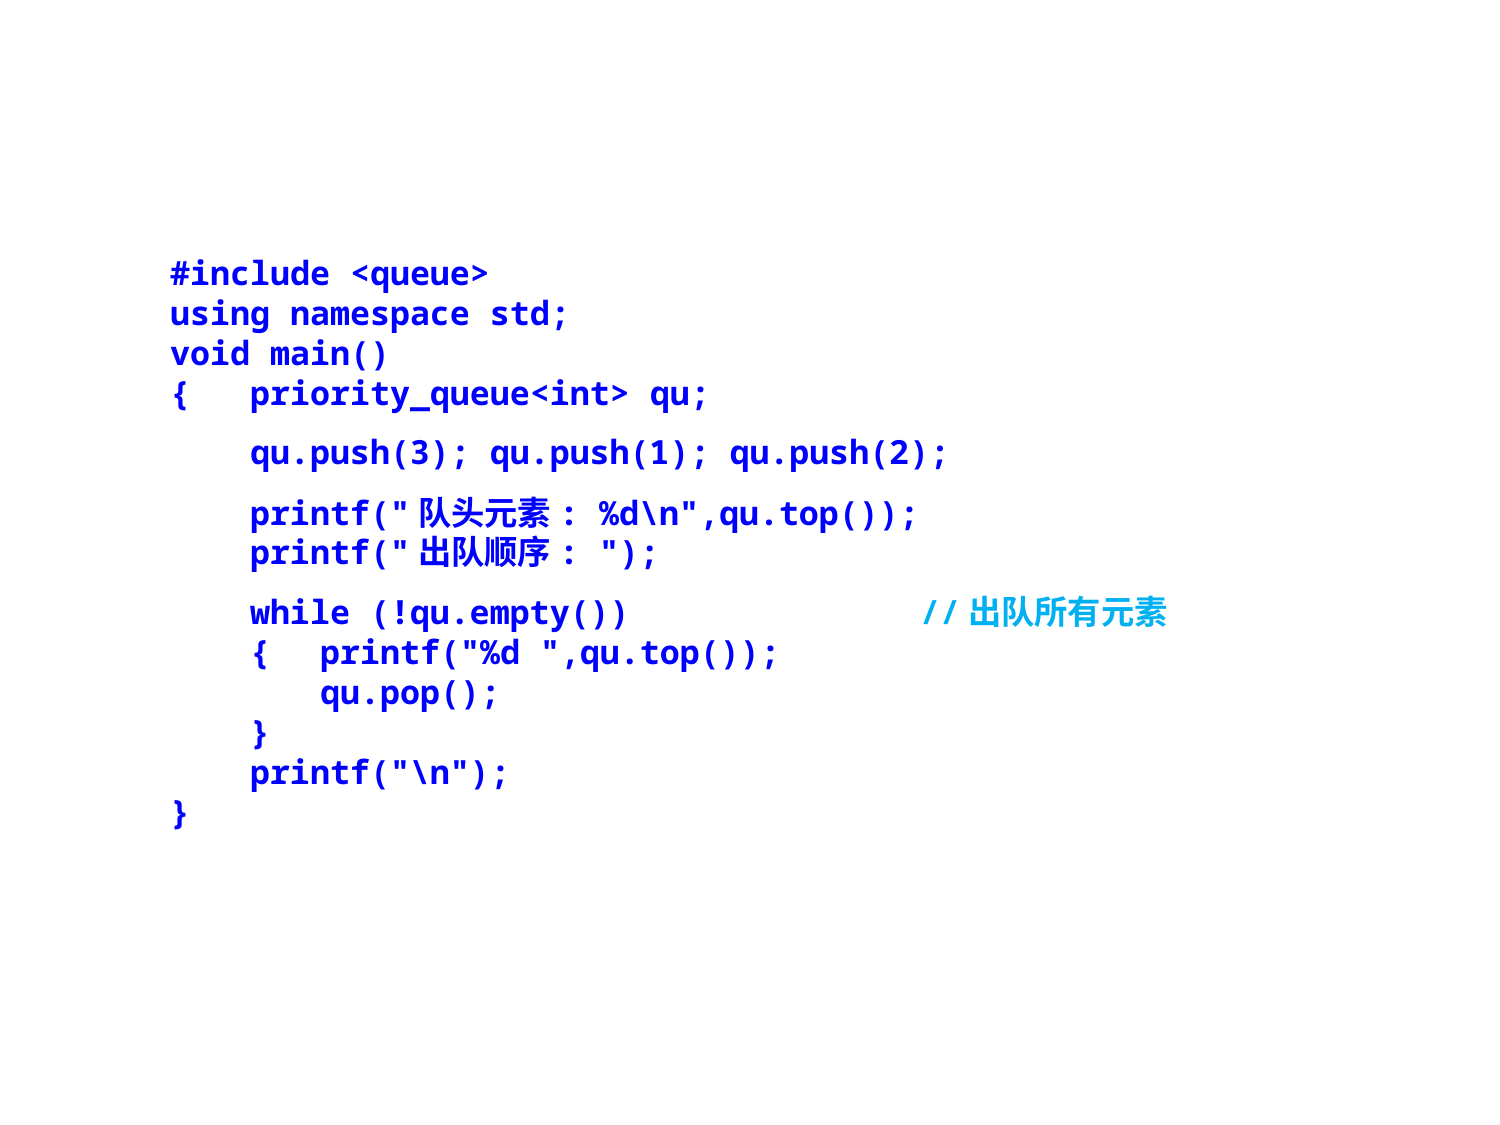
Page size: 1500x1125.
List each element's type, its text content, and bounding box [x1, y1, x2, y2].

text_box #include <queue> using namespace std; void main() { priority_queue<int> qu; qu.push(3); qu.push(1); qu.push(2); printf("队头元素: %d\n",qu.top()); printf("出队顺序: "); while (!qu.empty()) //出队所有元素 { printf("%d ",qu.top()); qu.pop(); } printf("\n"); } [139, 220, 1350, 863]
